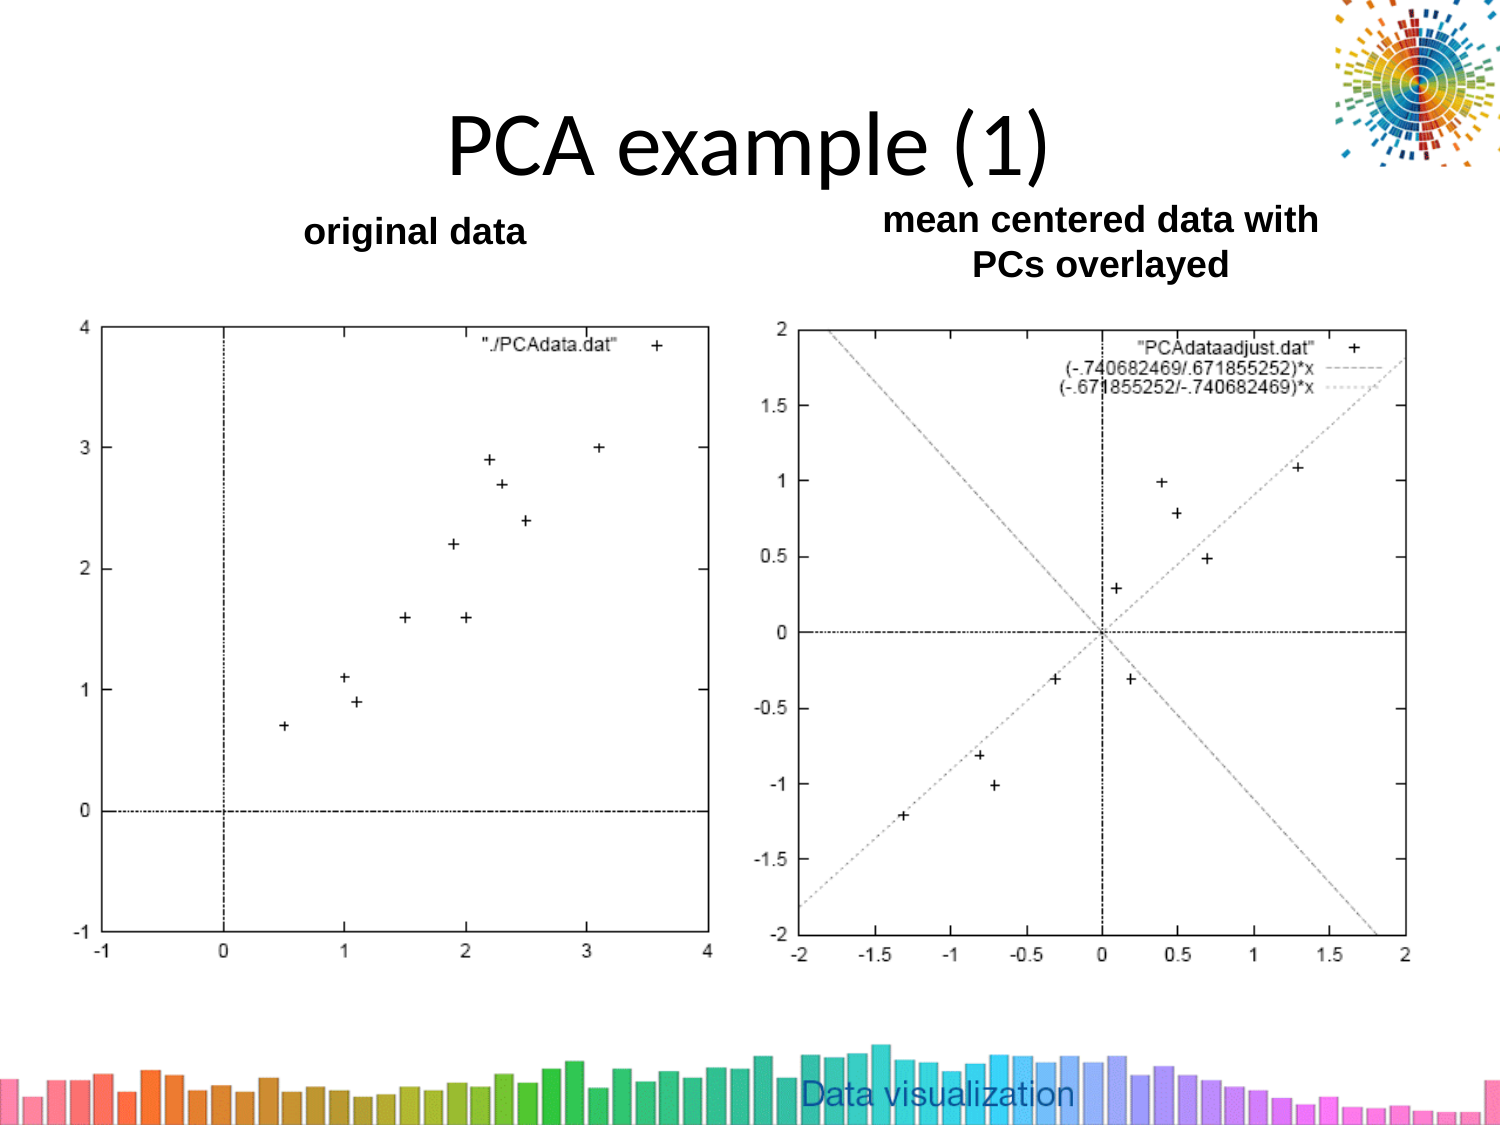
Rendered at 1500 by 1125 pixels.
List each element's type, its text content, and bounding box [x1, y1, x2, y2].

picture [0, 0, 1500, 1125]
text_box original data [288, 199, 542, 260]
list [743, 319, 1441, 996]
title PCA example (1) [75, 45, 1425, 233]
text_box mean centered data with PCs overlayed [867, 187, 1335, 293]
